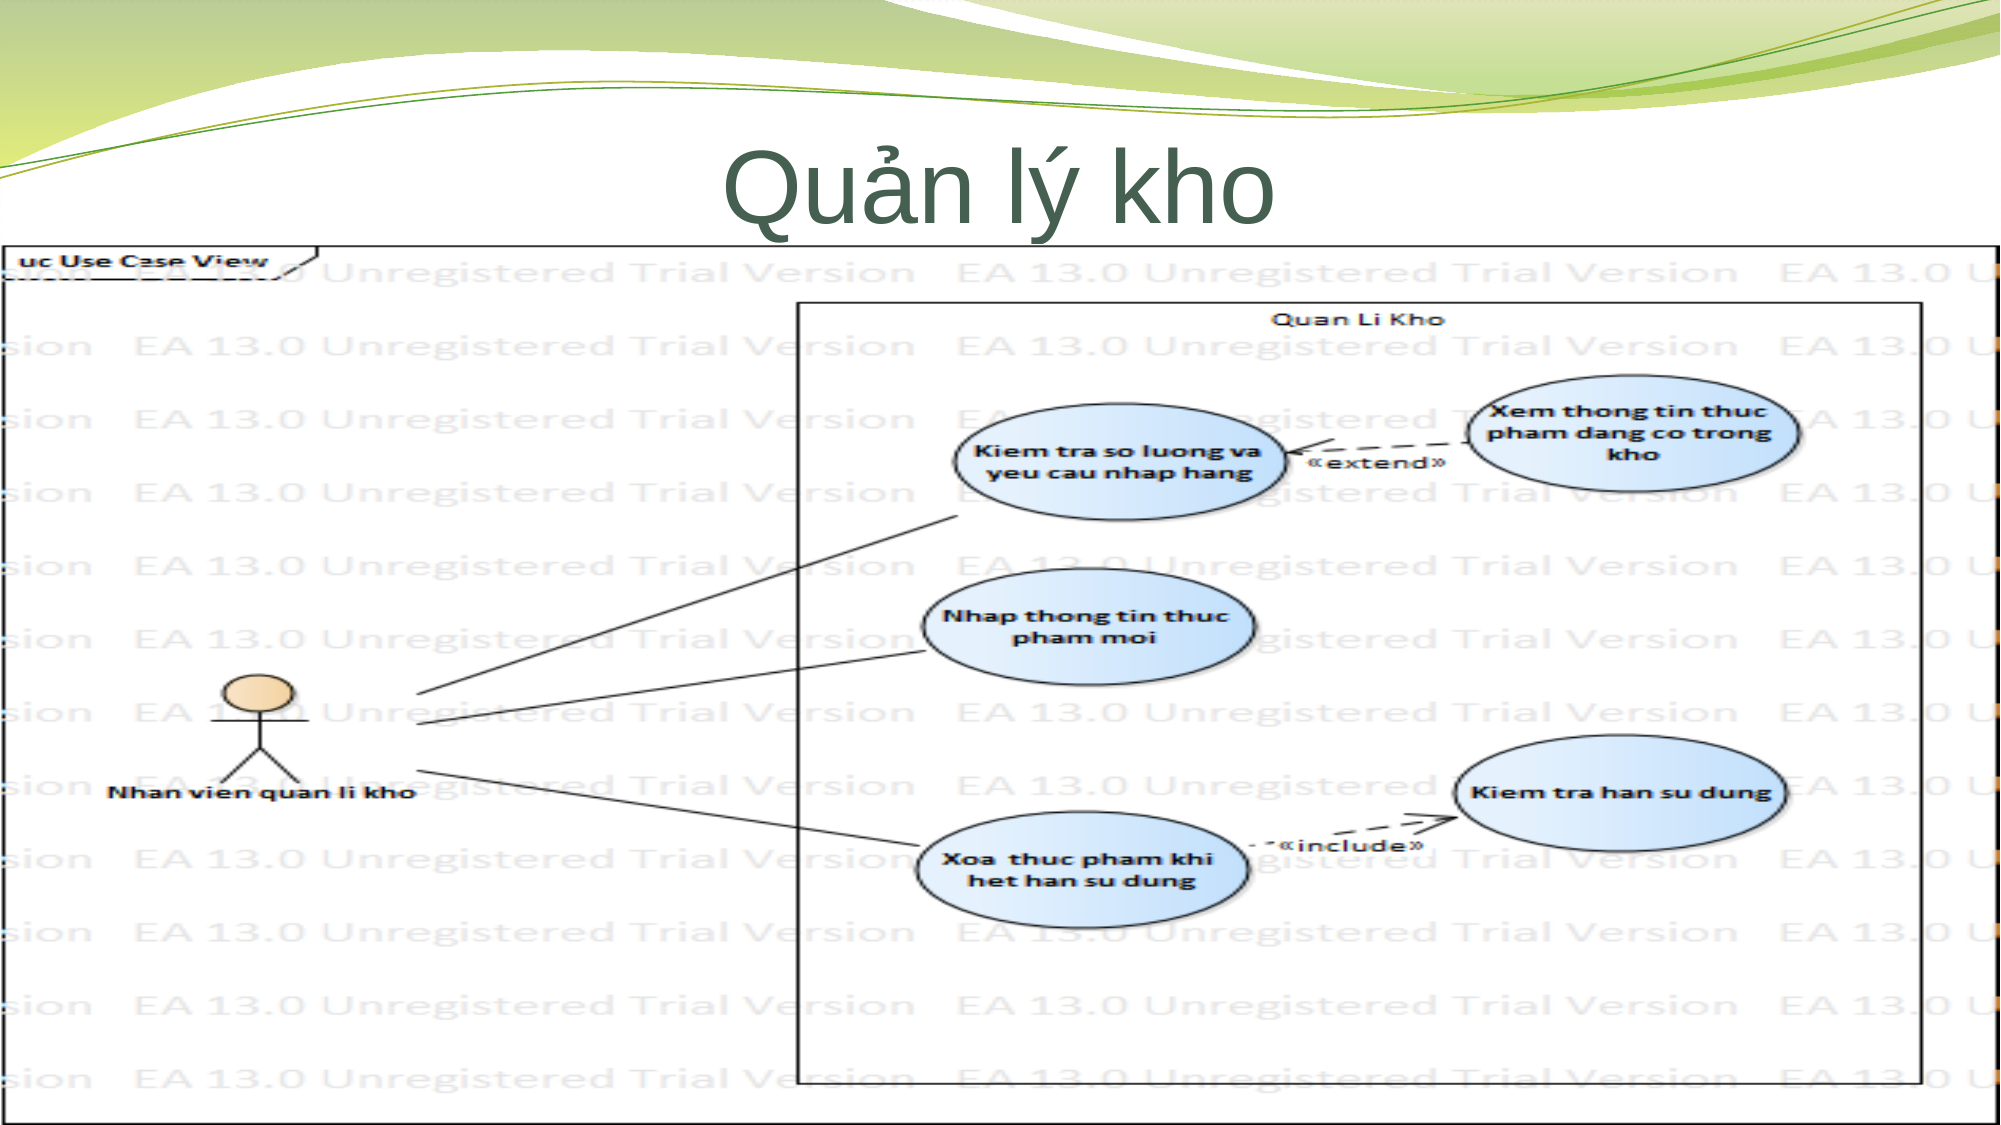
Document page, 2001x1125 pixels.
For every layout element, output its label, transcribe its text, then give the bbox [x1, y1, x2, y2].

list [0, 244, 2000, 1125]
title Quản lý kho [99, 57, 1900, 244]
